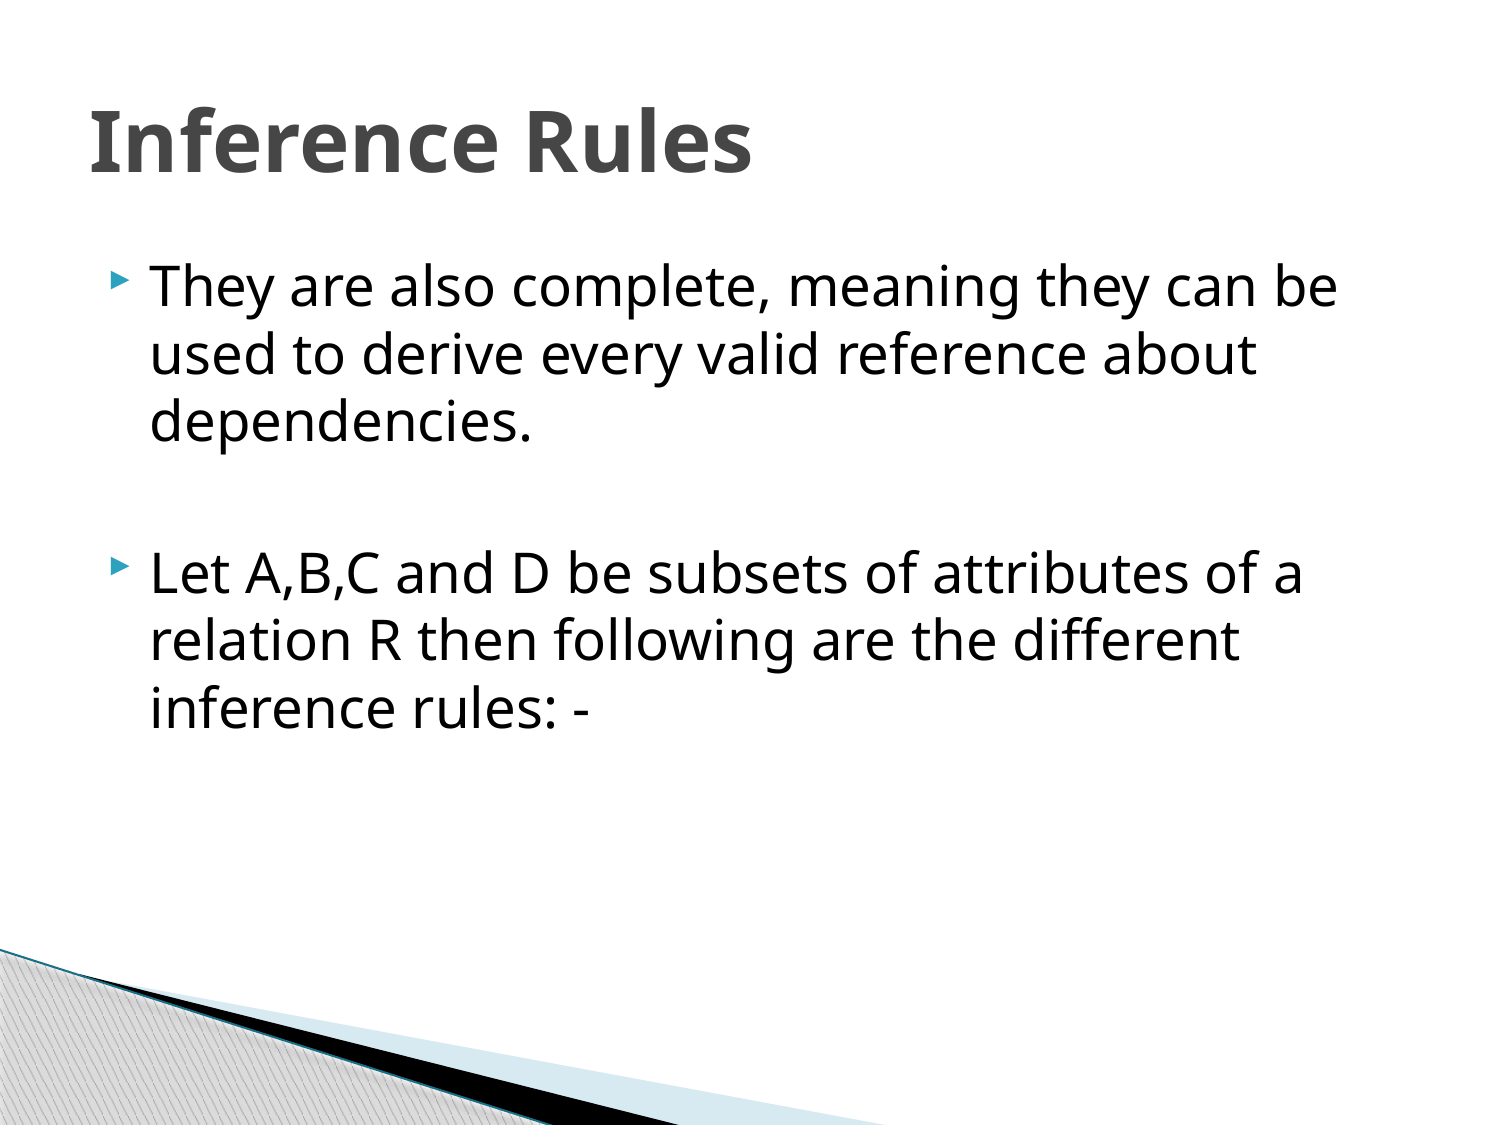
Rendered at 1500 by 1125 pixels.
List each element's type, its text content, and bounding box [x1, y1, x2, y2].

list They are also complete, meaning they can be used to derive every valid reference about dependencies. Let A,B,C and D be subsets of attributes of a relation R then following are the different inference rules: - [75, 243, 1425, 986]
title Inference Rules [75, 45, 1425, 233]
